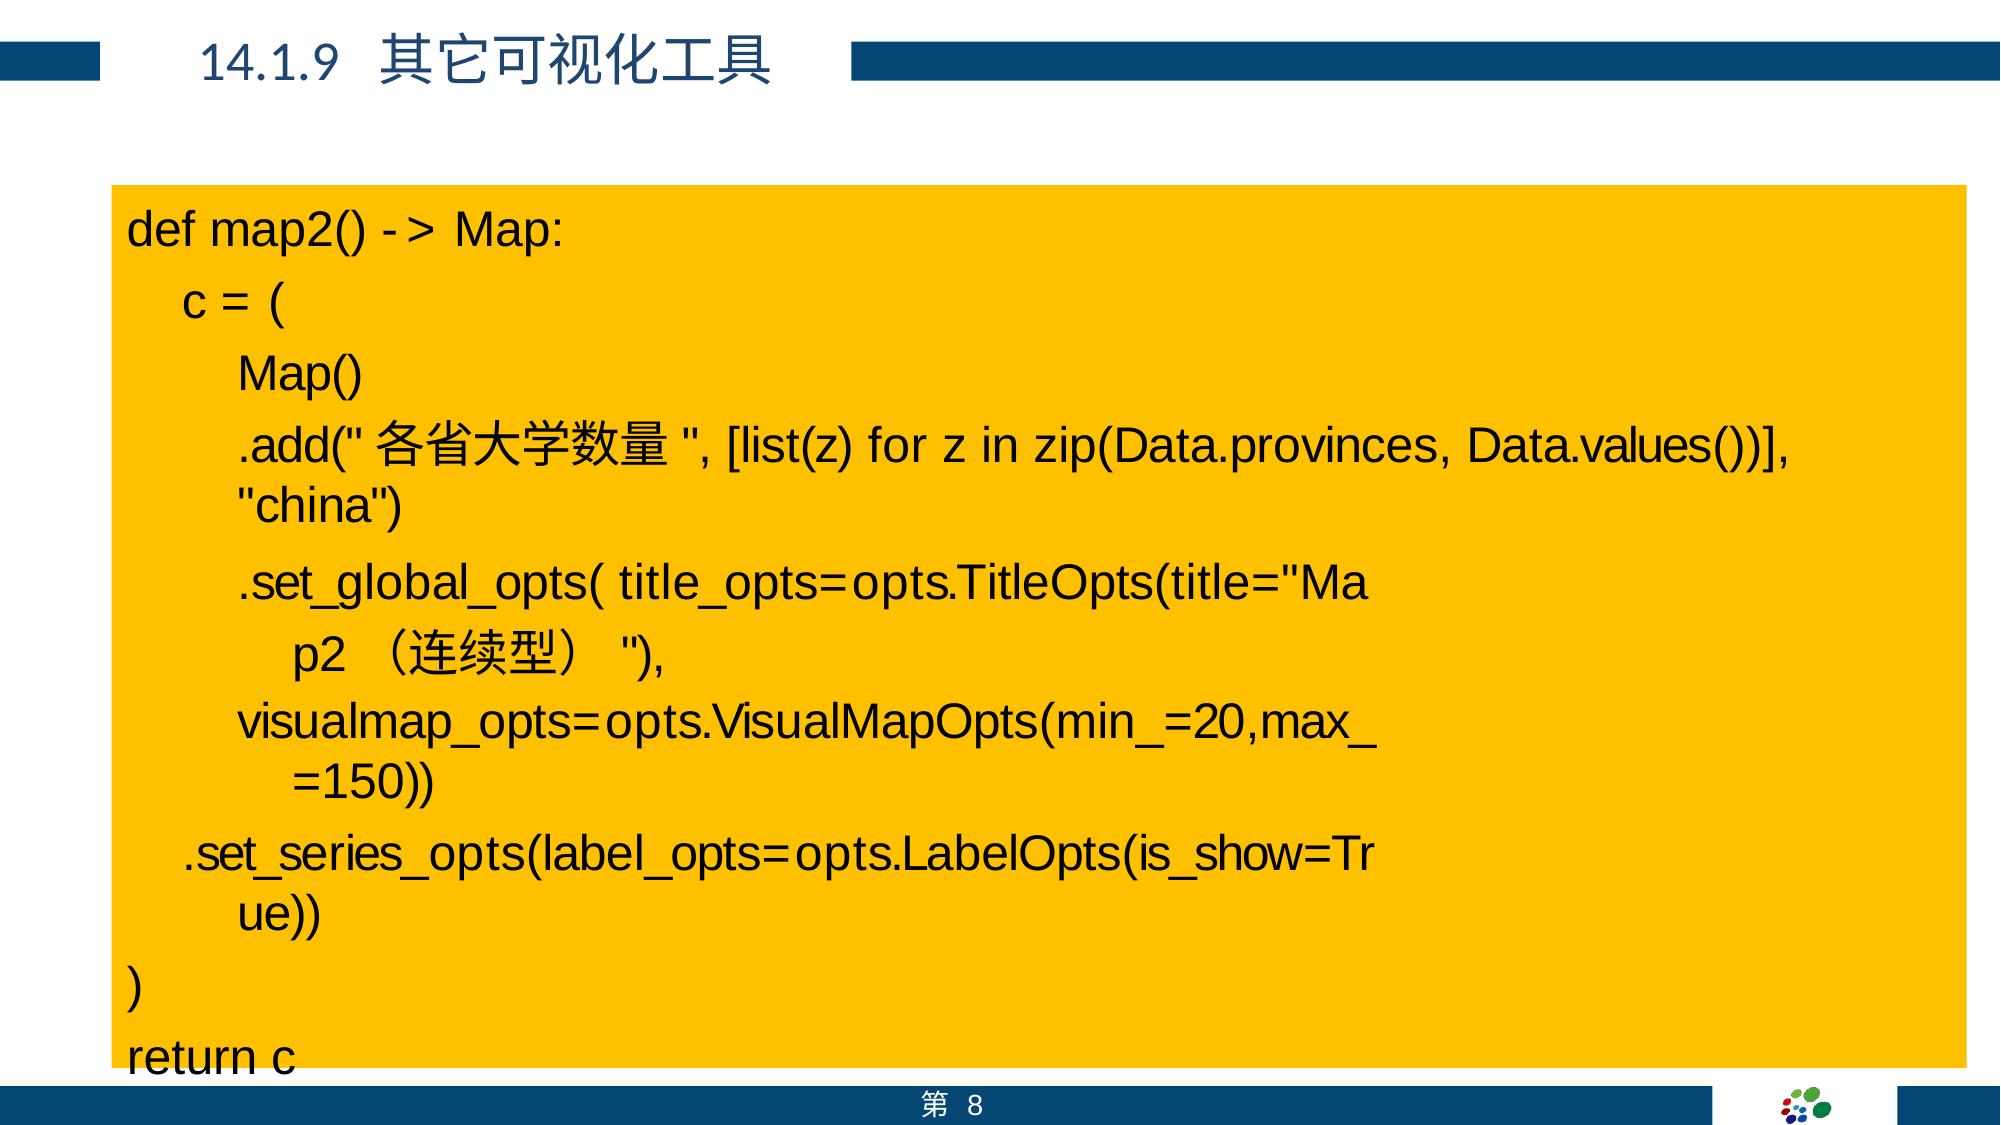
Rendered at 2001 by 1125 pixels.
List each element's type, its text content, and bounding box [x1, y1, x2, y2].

text_box [111, 185, 1967, 1068]
text_box def map2() -> Map: c = ( Map() .add("各省大学数量", [list(z) for z in zip(Data.provinces, Data.values())], "china") .set_global_opts( title_opts=opts.TitleOpts(title="Map2（连续型）"), visualmap_opts=opts.VisualMapOpts(min_=20,max_=150)) .set_series_opts(label_opts=opts.LabelOpts(is_show=True)) ) return c map2().render("map2.html") [124, 196, 1922, 1053]
picture [1774, 1086, 1836, 1125]
title 14.1.9 其它可视化工具 [195, 24, 1805, 97]
slide_number 第 3 页 [911, 1086, 1021, 1124]
